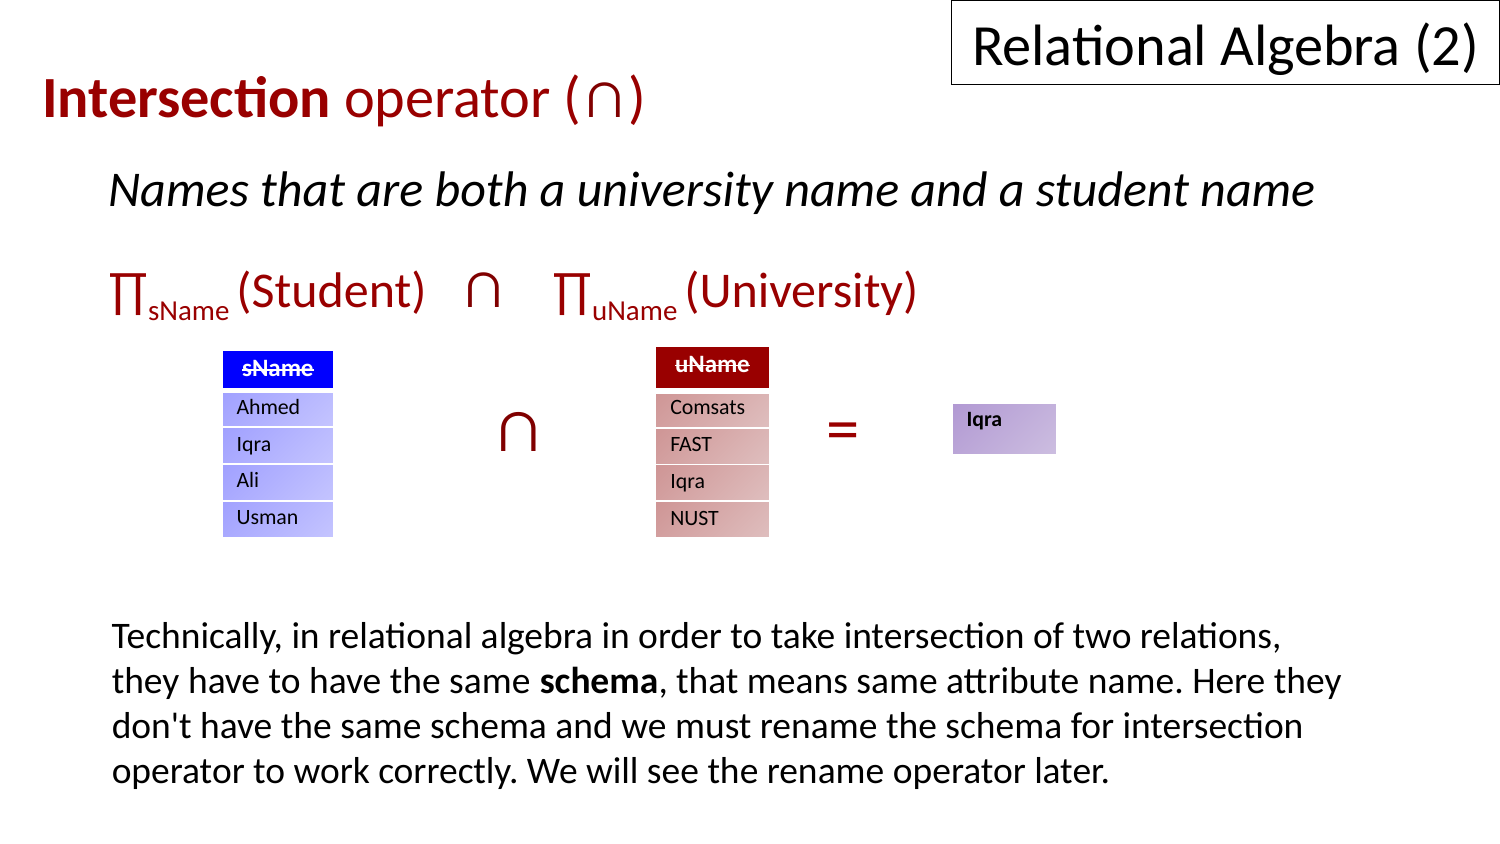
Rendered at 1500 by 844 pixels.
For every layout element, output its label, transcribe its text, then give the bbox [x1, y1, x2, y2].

table_cell Iqra [223, 428, 333, 463]
table_cell Ali [223, 465, 333, 500]
table_header sName [223, 351, 333, 388]
table_header uName [656, 347, 769, 388]
table_cell FAST [656, 429, 769, 464]
text_box Intersection operator (∩) Names that are both a university name and a student name ∏sName (Student) ∩ ∏uName (University) ∩ = Technically, in relational algebra in order to take intersection of two relations, they have to have the same schema, that means same attribute name. Here they don't have the same schema and we must rename the schema for intersection operator to work correctly. We will see the rename operator later. [12, 43, 1361, 536]
table_header Iqra [953, 404, 1056, 454]
table_cell Comsats [656, 394, 769, 427]
table_cell Ahmed [223, 393, 333, 426]
table_cell Usman [223, 502, 333, 537]
table_cell NUST [656, 502, 769, 537]
text_box Relational Algebra (2) [951, 0, 1500, 85]
table_cell Iqra [656, 465, 769, 500]
